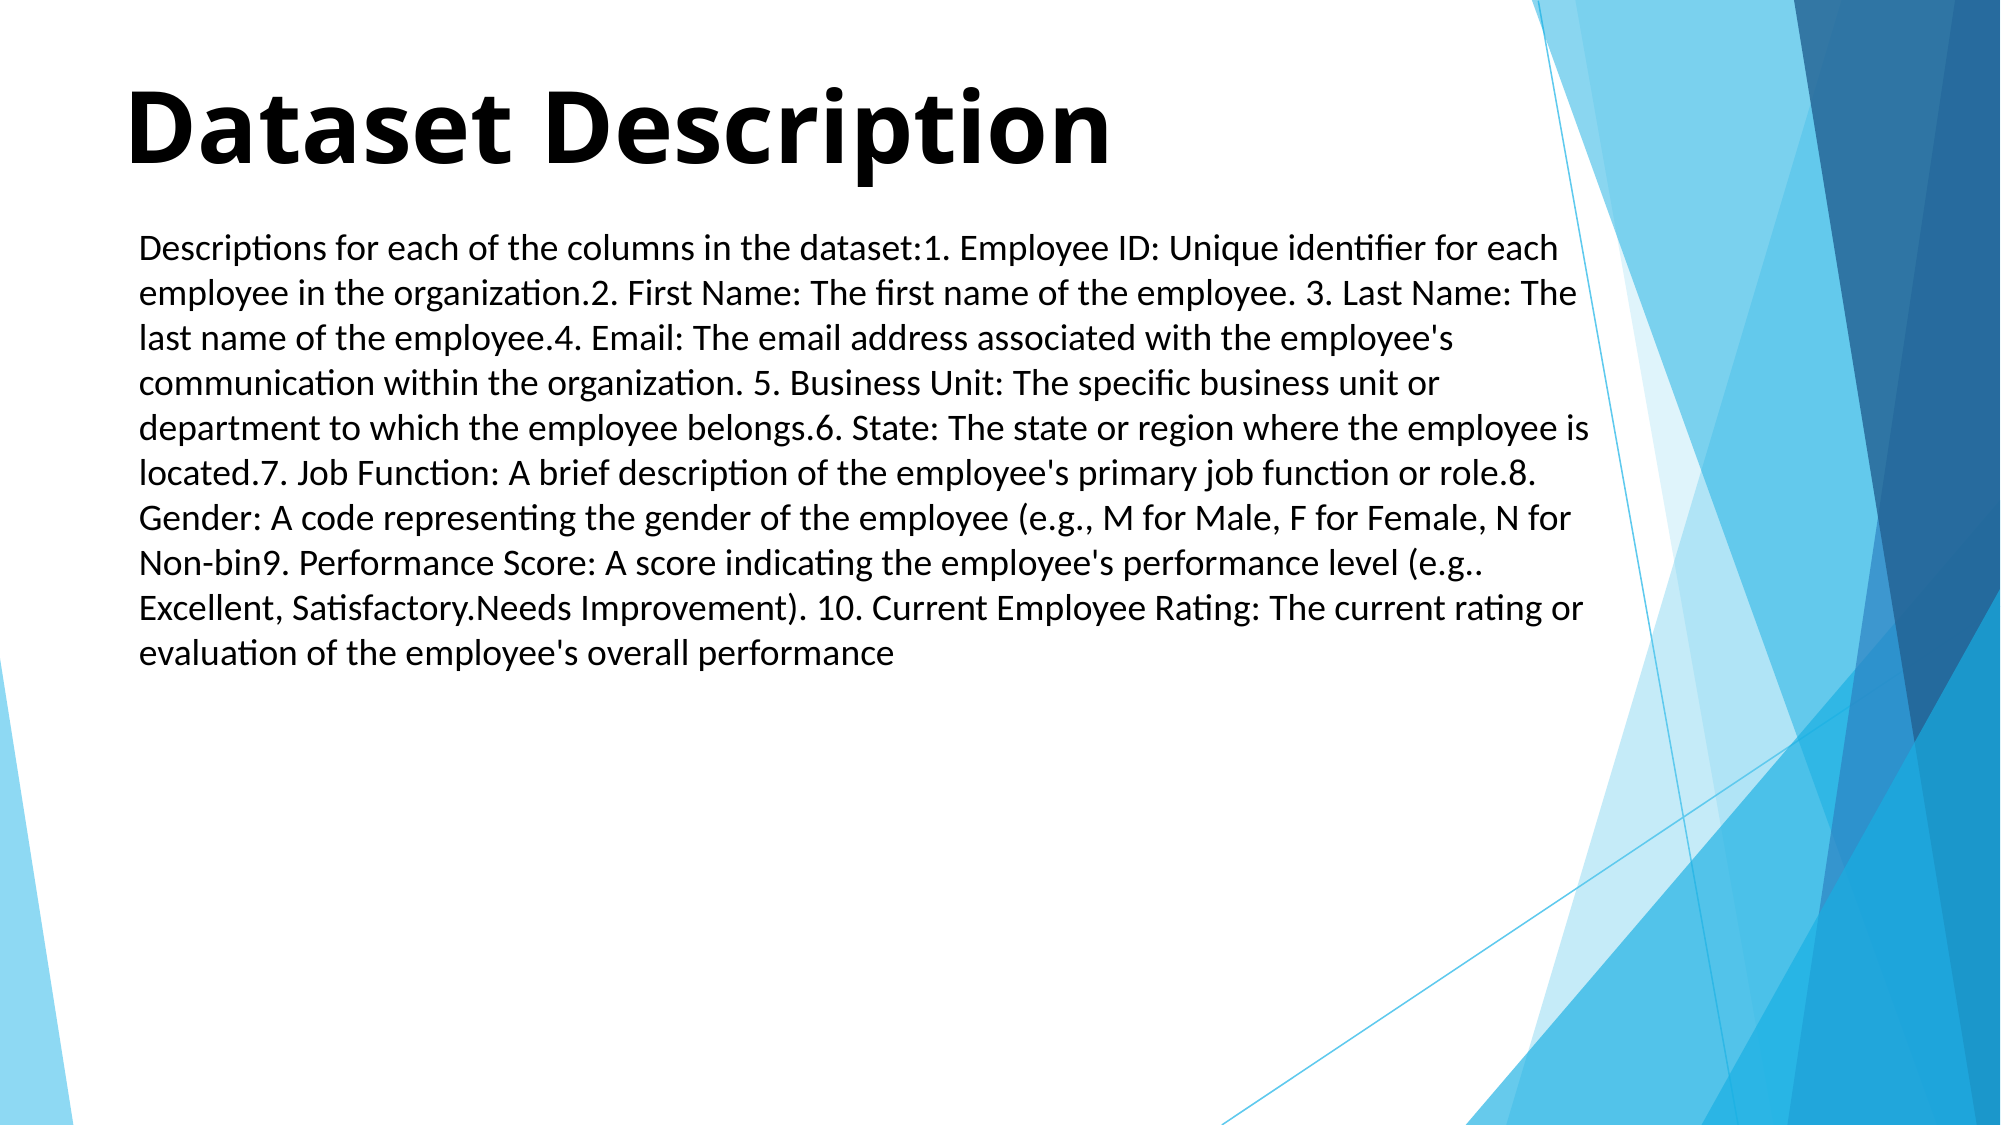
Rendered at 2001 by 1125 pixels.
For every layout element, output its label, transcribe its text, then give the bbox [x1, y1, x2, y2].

text_box Descriptions for each of the columns in the dataset:1. Employee ID: Unique identifier for each employee in the organization.2. First Name: The first name of the employee. 3. Last Name: The last name of the employee.4. Email: The email address associated with the employee's communication within the organization. 5. Business Unit: The specific business unit or department to which the employee belongs.6. State: The state or region where the employee is located.7. Job Function: A brief description of the employee's primary job function or role.8. Gender: A code representing the gender of the employee (e.g., M for Male, F for Female, N for Non-bin9. Performance Score: A score indicating the employee's performance level (e.g.. Excellent, Satisfactory.Needs Improvement). 10. Current Employee Rating: The current rating or evaluation of the employee's overall performance [123, 215, 1612, 680]
title Dataset Description [123, 63, 1877, 162]
